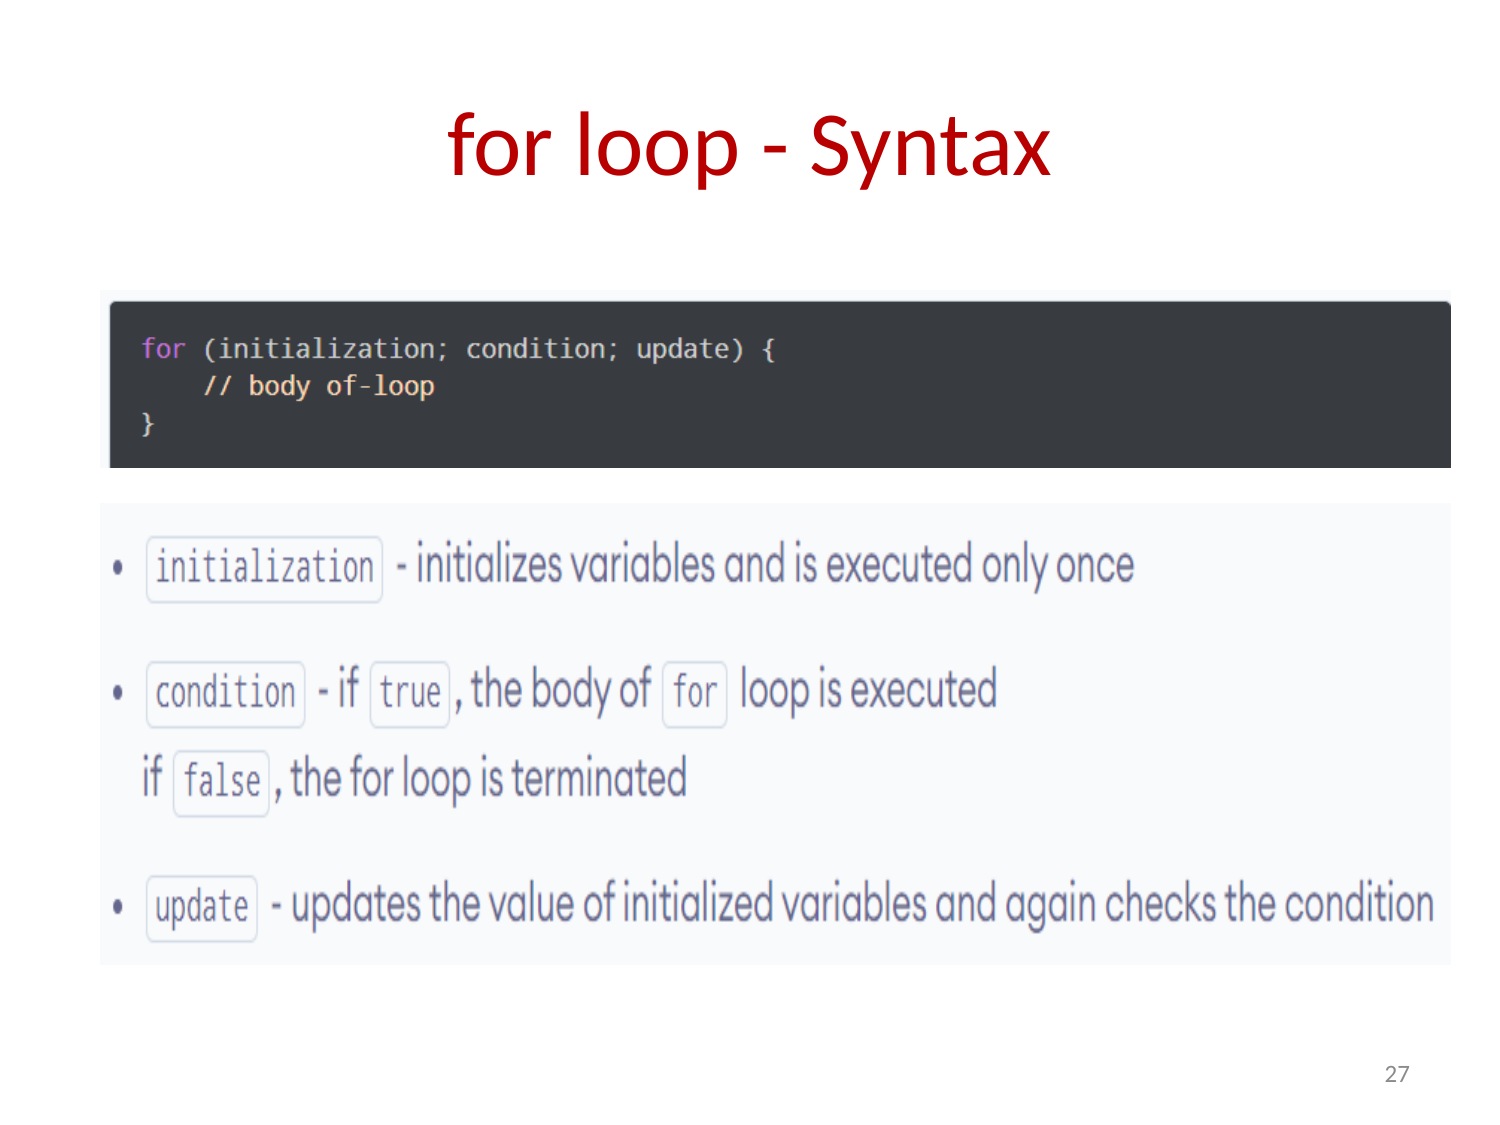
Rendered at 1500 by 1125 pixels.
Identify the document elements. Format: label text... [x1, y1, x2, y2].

picture [100, 503, 1451, 965]
slide_number 27 [1074, 1042, 1425, 1103]
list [100, 290, 1451, 468]
title for loop - Syntax [75, 45, 1425, 233]
